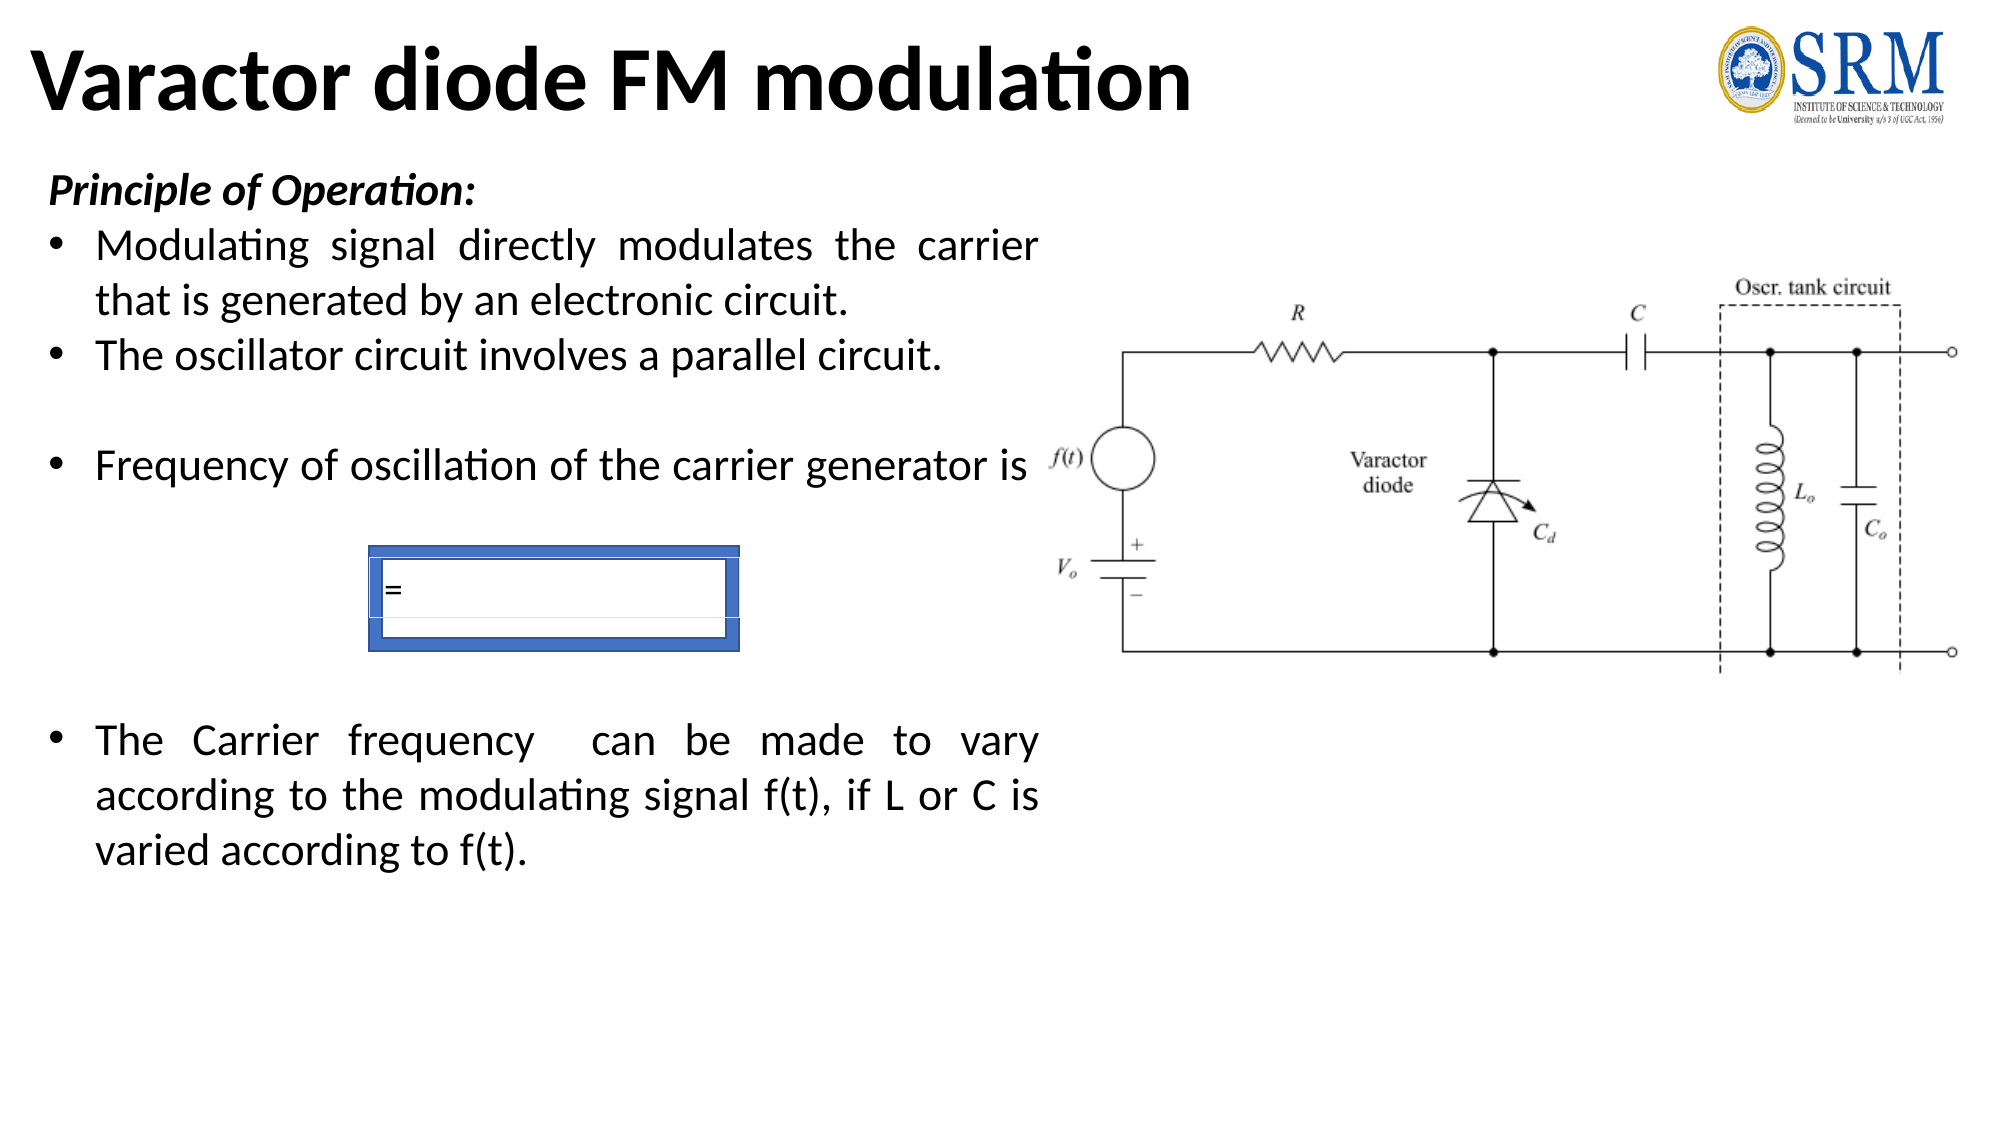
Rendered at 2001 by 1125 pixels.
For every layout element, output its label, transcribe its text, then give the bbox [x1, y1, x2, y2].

picture [1717, 18, 1950, 136]
text_box [368, 545, 740, 652]
title Varactor diode FM modulation [15, 15, 1308, 146]
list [1040, 277, 1978, 674]
